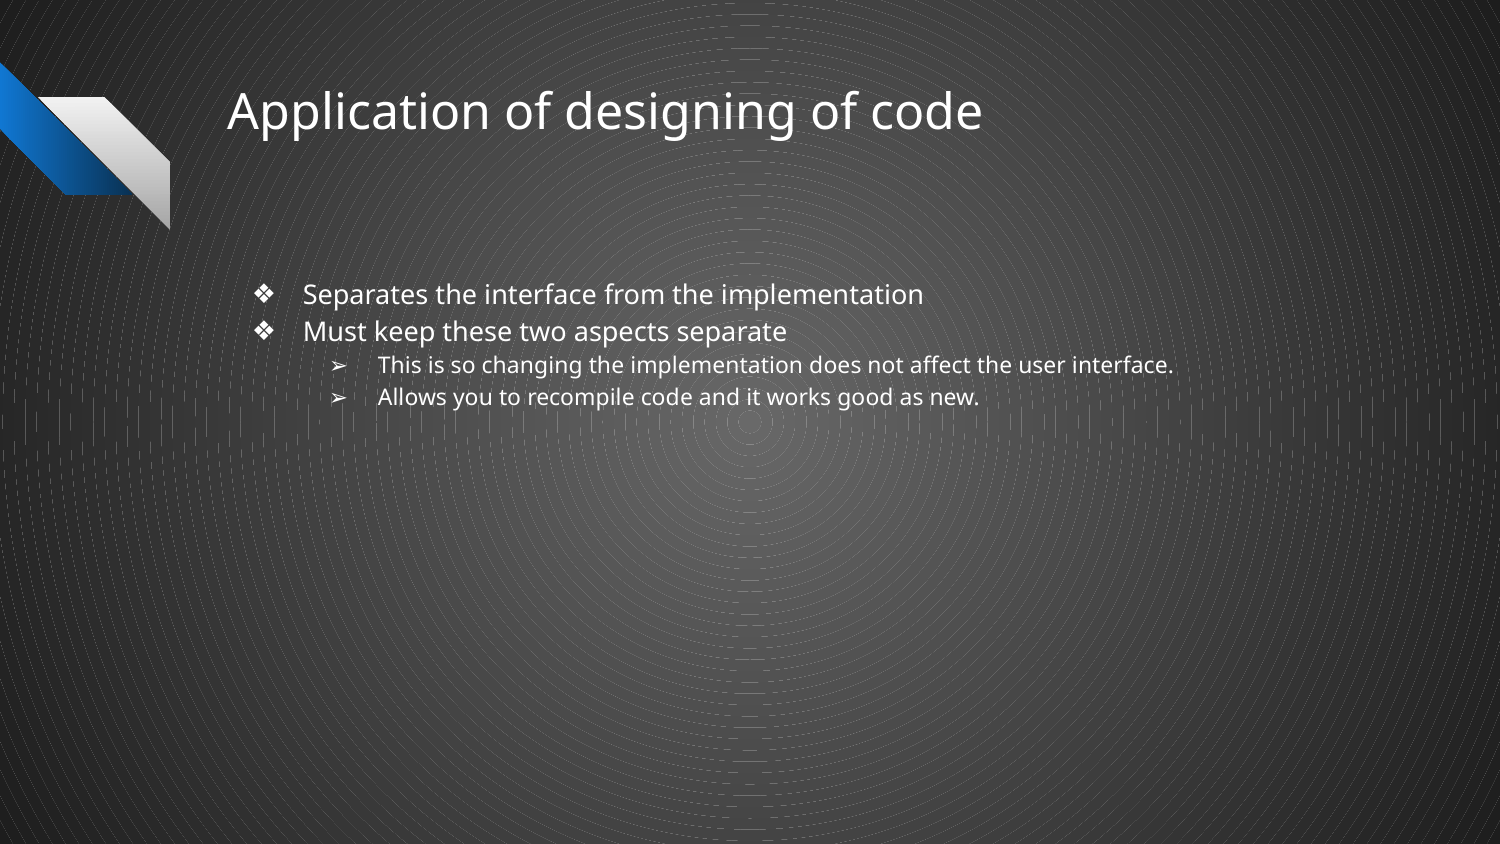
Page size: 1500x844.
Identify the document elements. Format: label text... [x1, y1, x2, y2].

title Application of designing of code [212, 64, 1368, 215]
list Separates the interface from the implementation Must keep these two aspects separate This is so changing the implementation does not affect the user interface. Allows you to recompile code and it works good as new. [212, 257, 1368, 735]
